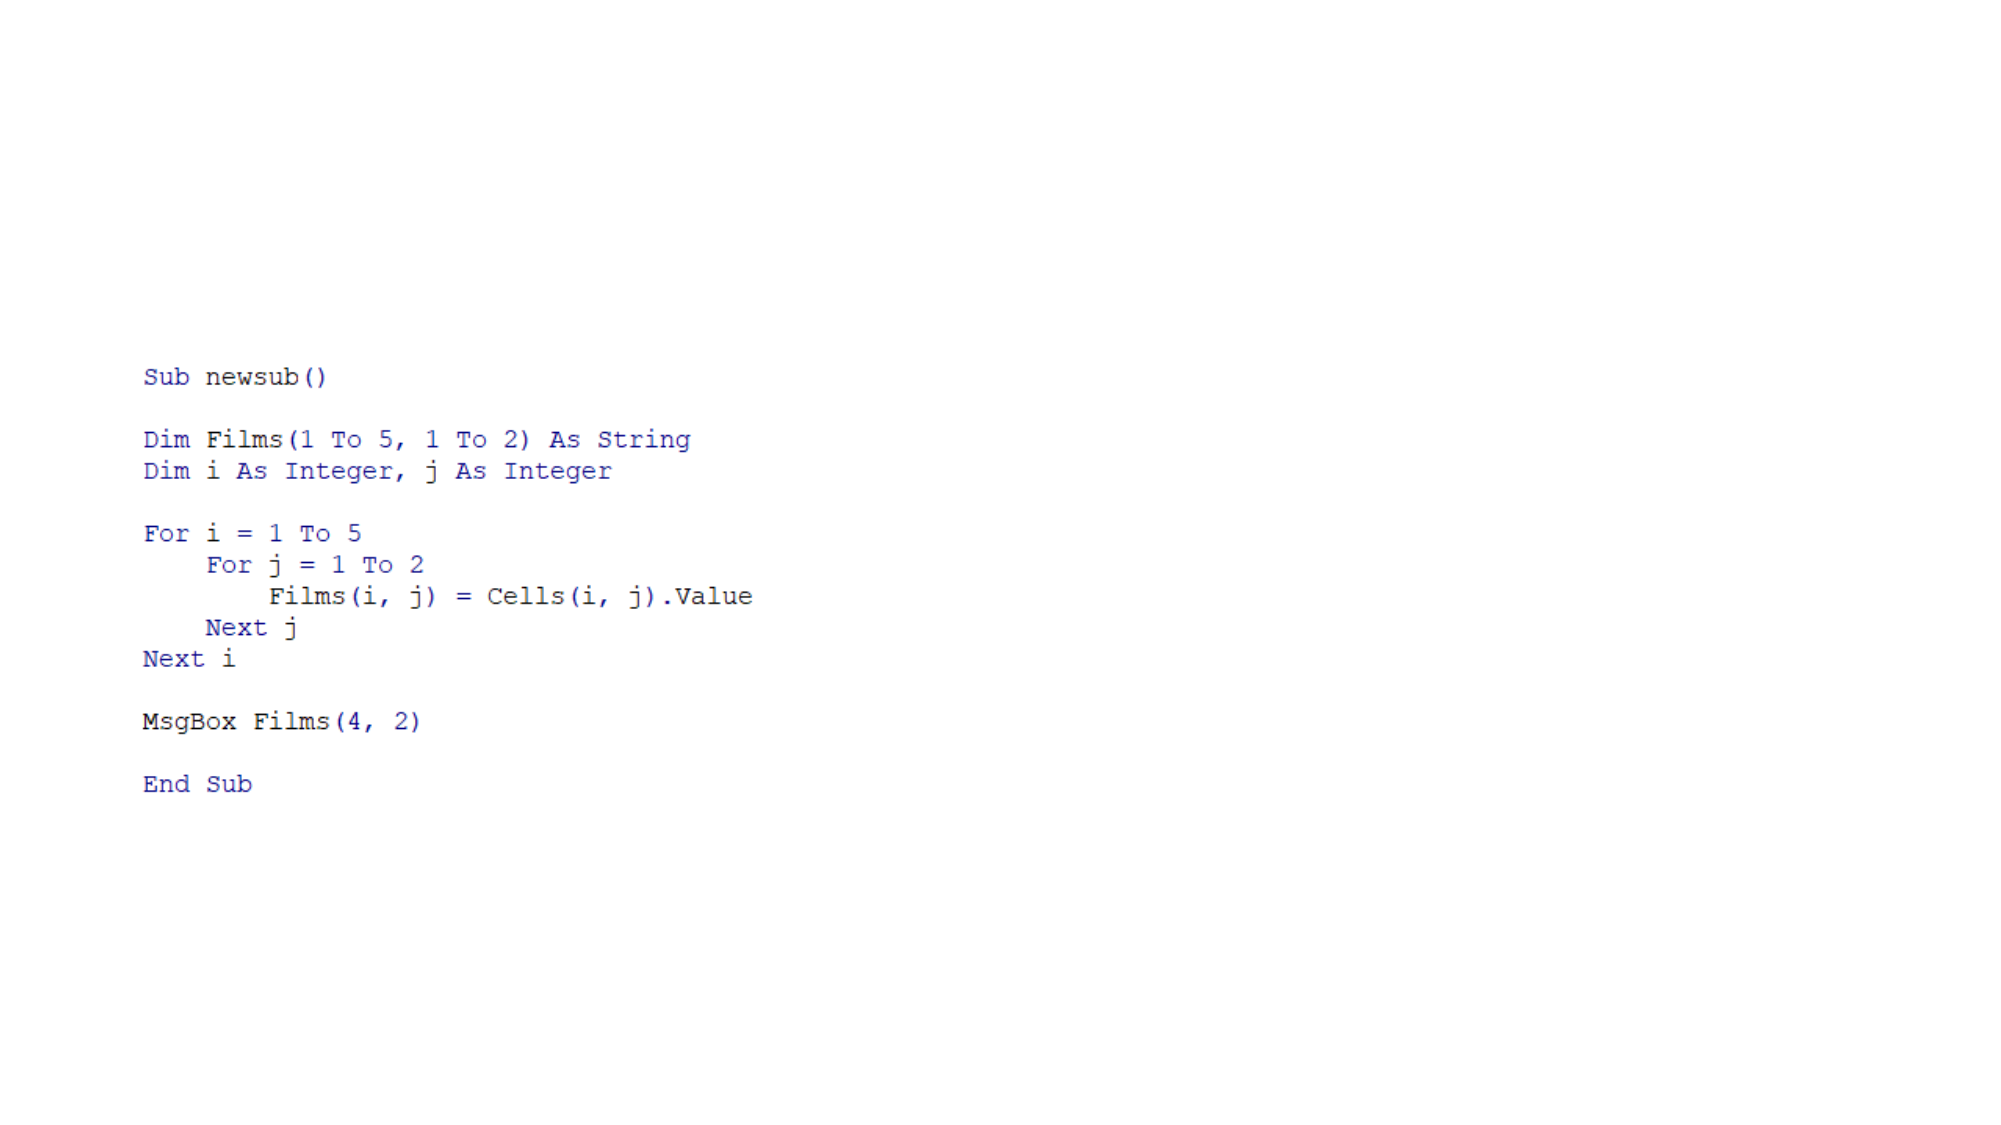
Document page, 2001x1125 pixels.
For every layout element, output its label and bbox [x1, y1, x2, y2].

picture [137, 313, 796, 811]
